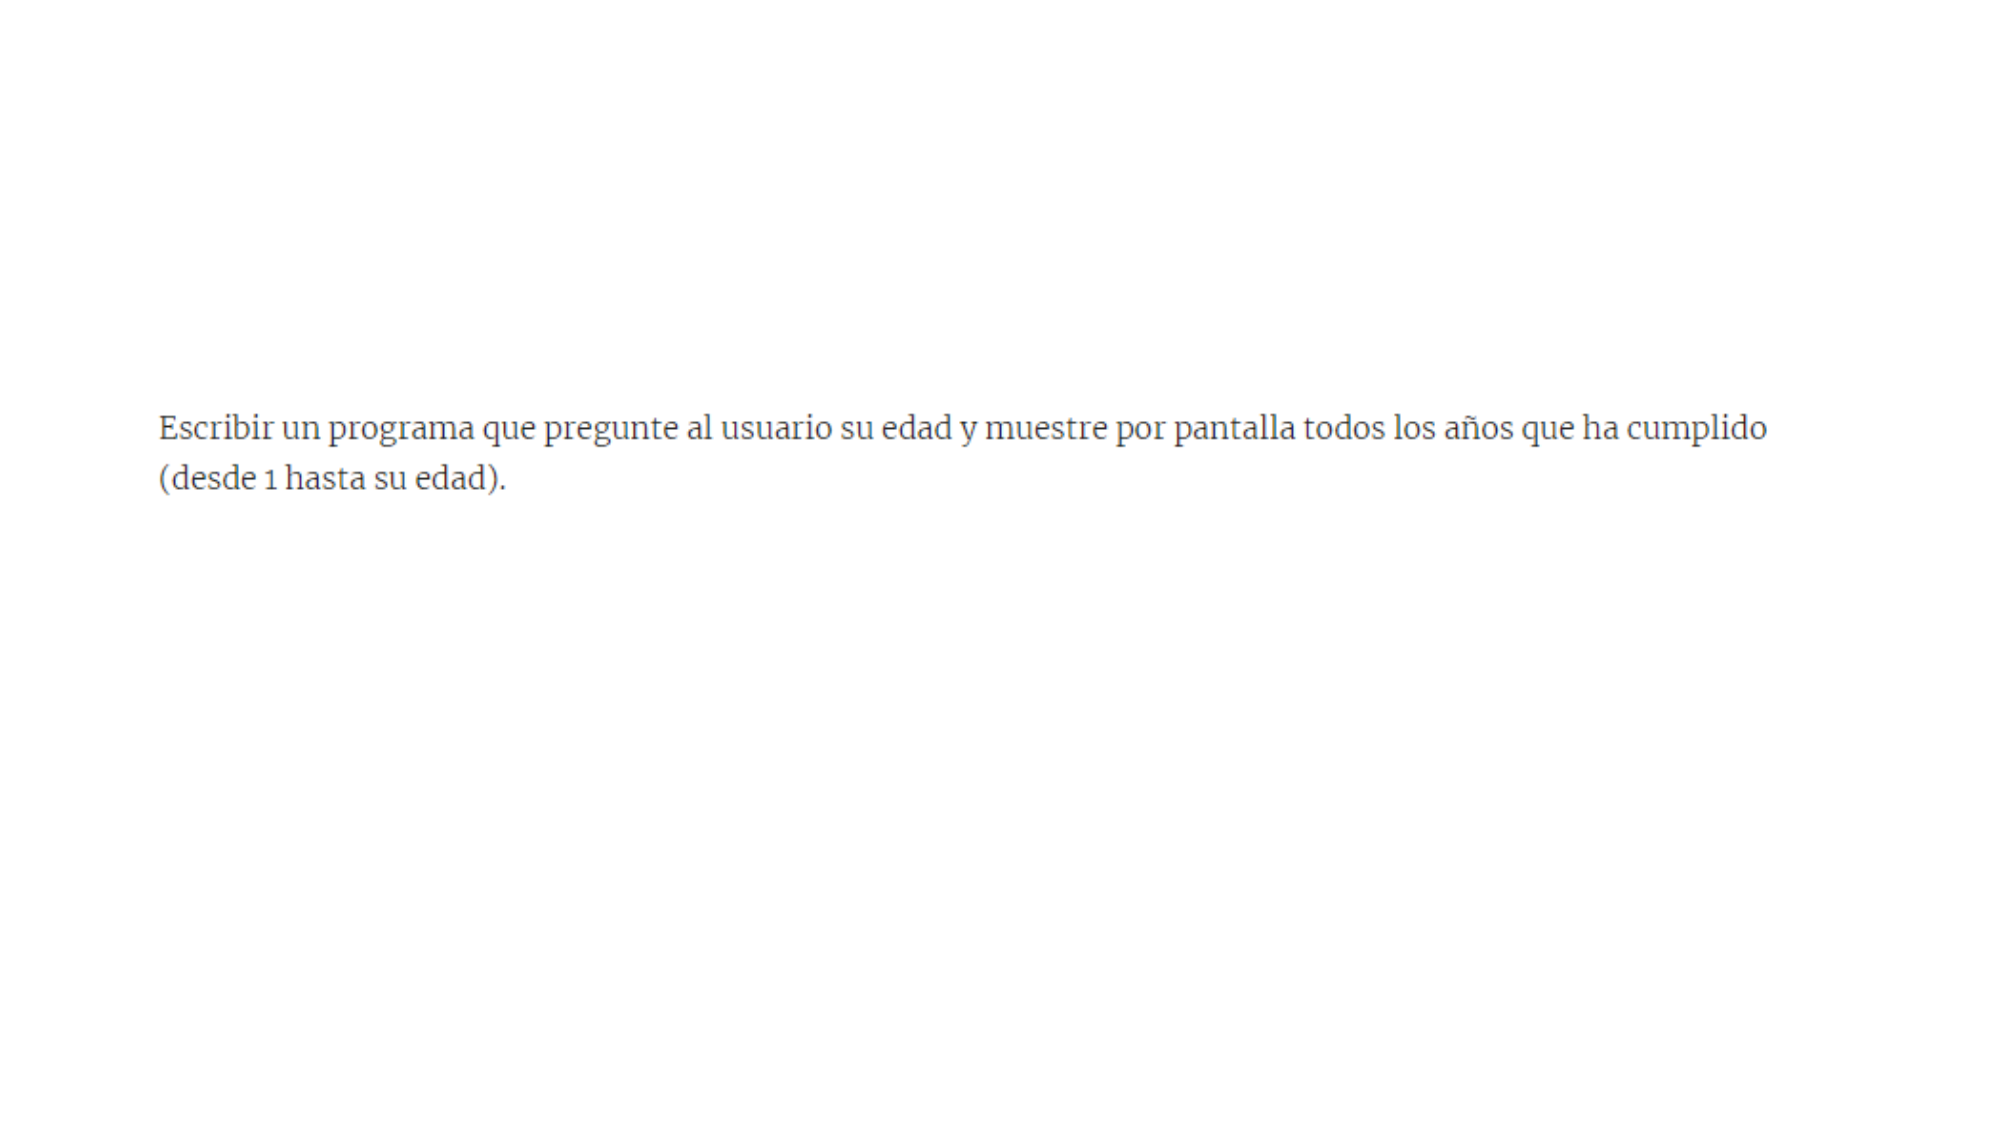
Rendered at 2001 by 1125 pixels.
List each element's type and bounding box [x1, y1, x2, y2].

picture [134, 397, 1786, 511]
